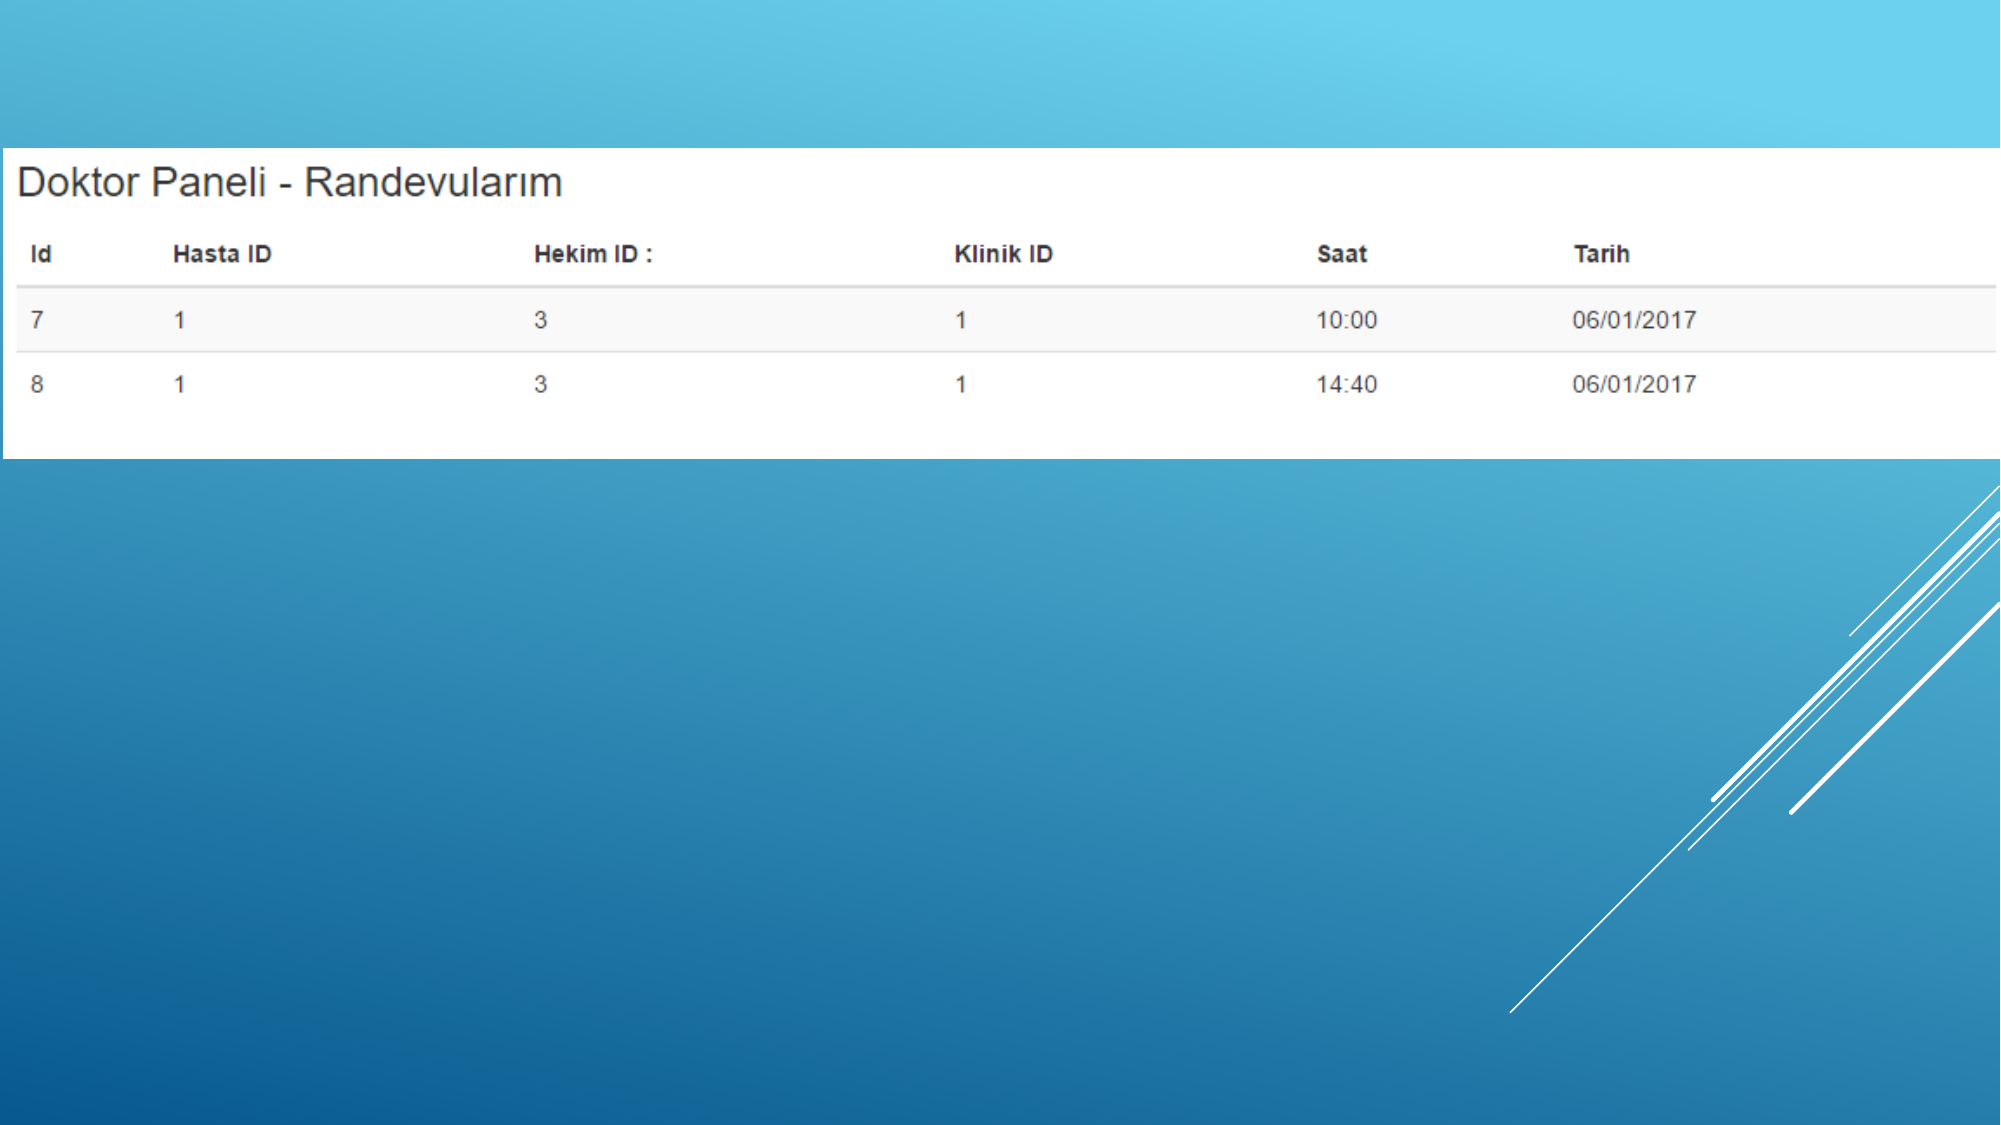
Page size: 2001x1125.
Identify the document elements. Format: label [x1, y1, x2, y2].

list [3, 148, 2000, 460]
